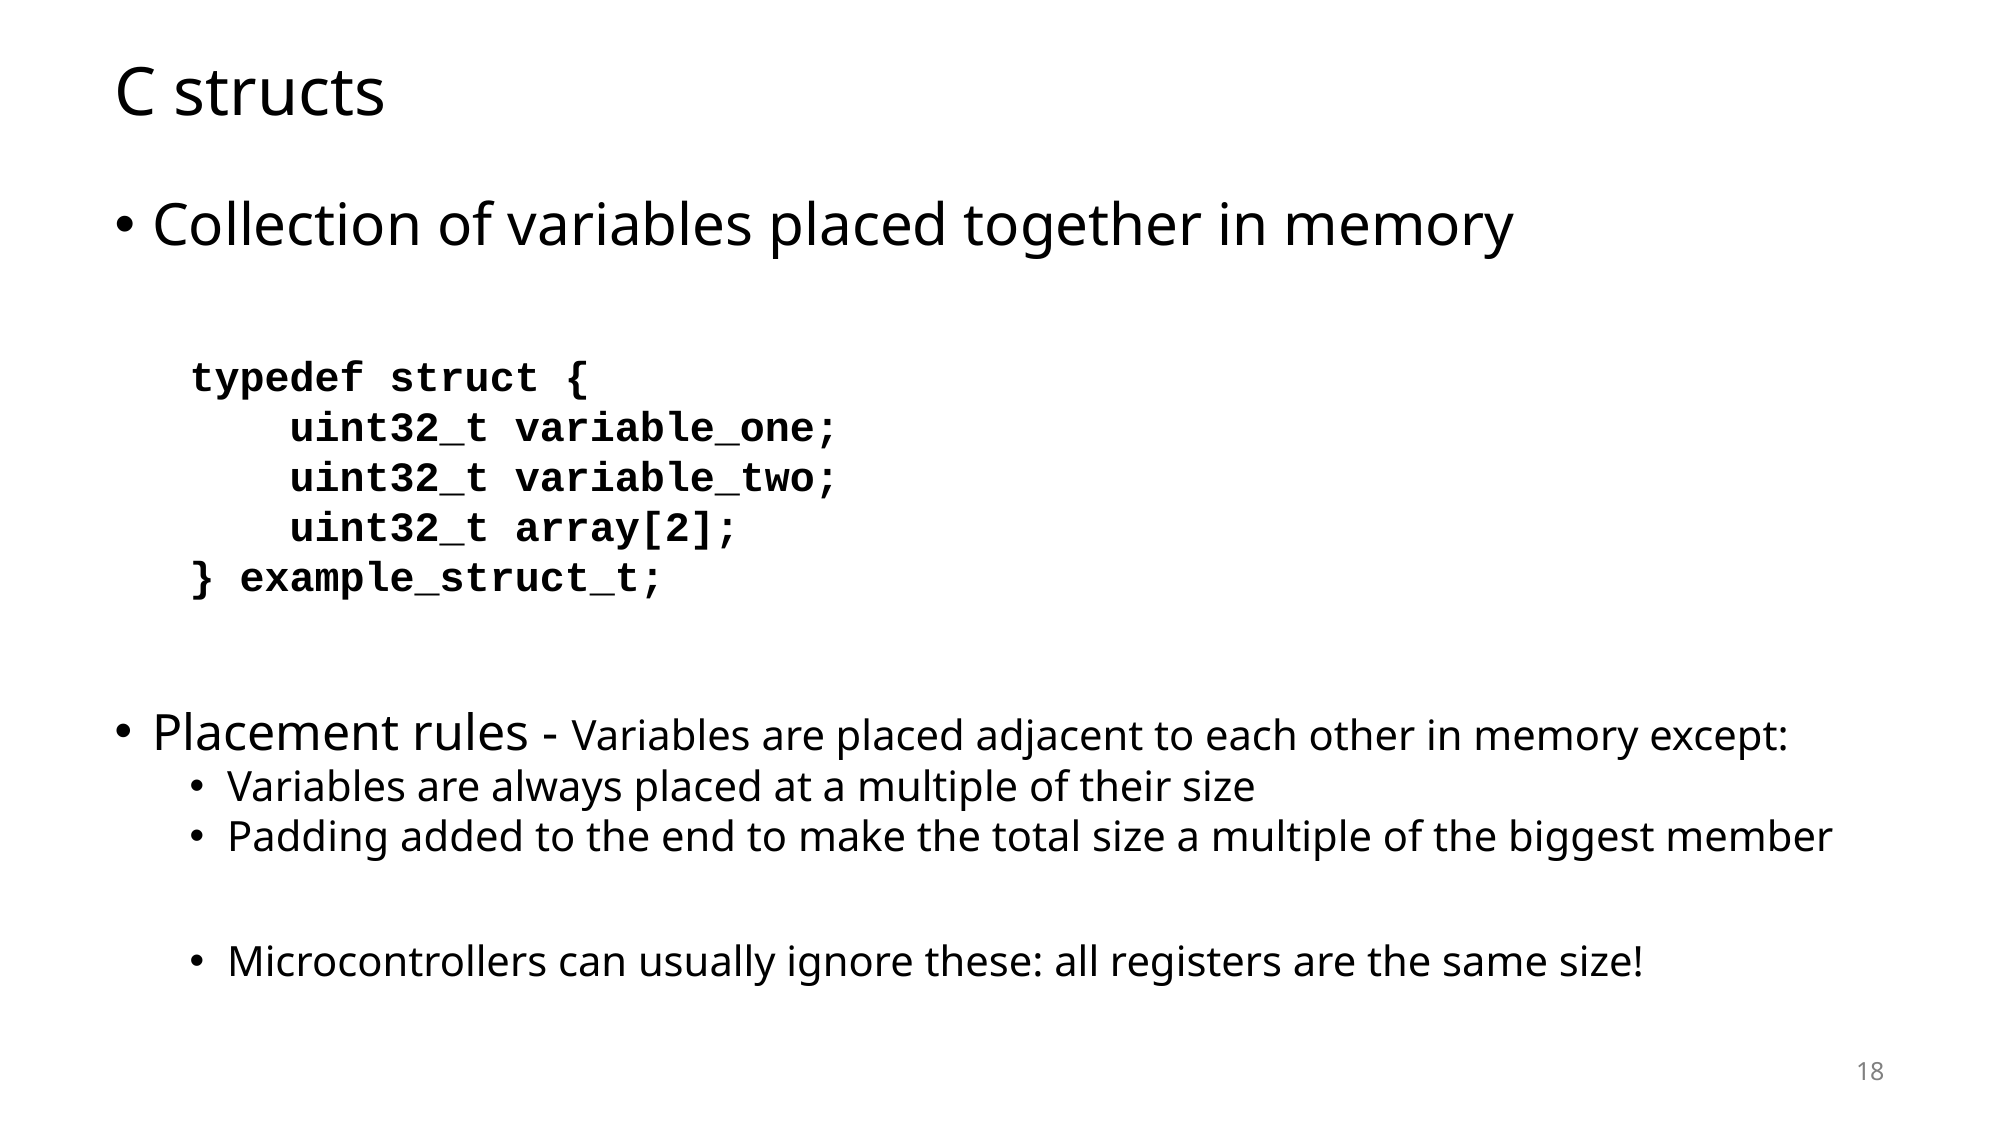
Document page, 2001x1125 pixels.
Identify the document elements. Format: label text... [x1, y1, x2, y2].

title C structs [99, 37, 1900, 150]
slide_number 18 [1749, 1042, 1900, 1103]
list Collection of variables placed together in memory typedef struct { uint32_t variable_one; uint32_t variable_two; uint32_t array[2]; } example_struct_t; Placement rules - Variables are placed adjacent to each other in memory except: Variables are always placed at a multiple of their size Padding added to the end to make the total size a multiple of the biggest member Microcontrollers can usually ignore these: all registers are the same size! [99, 187, 1900, 1013]
